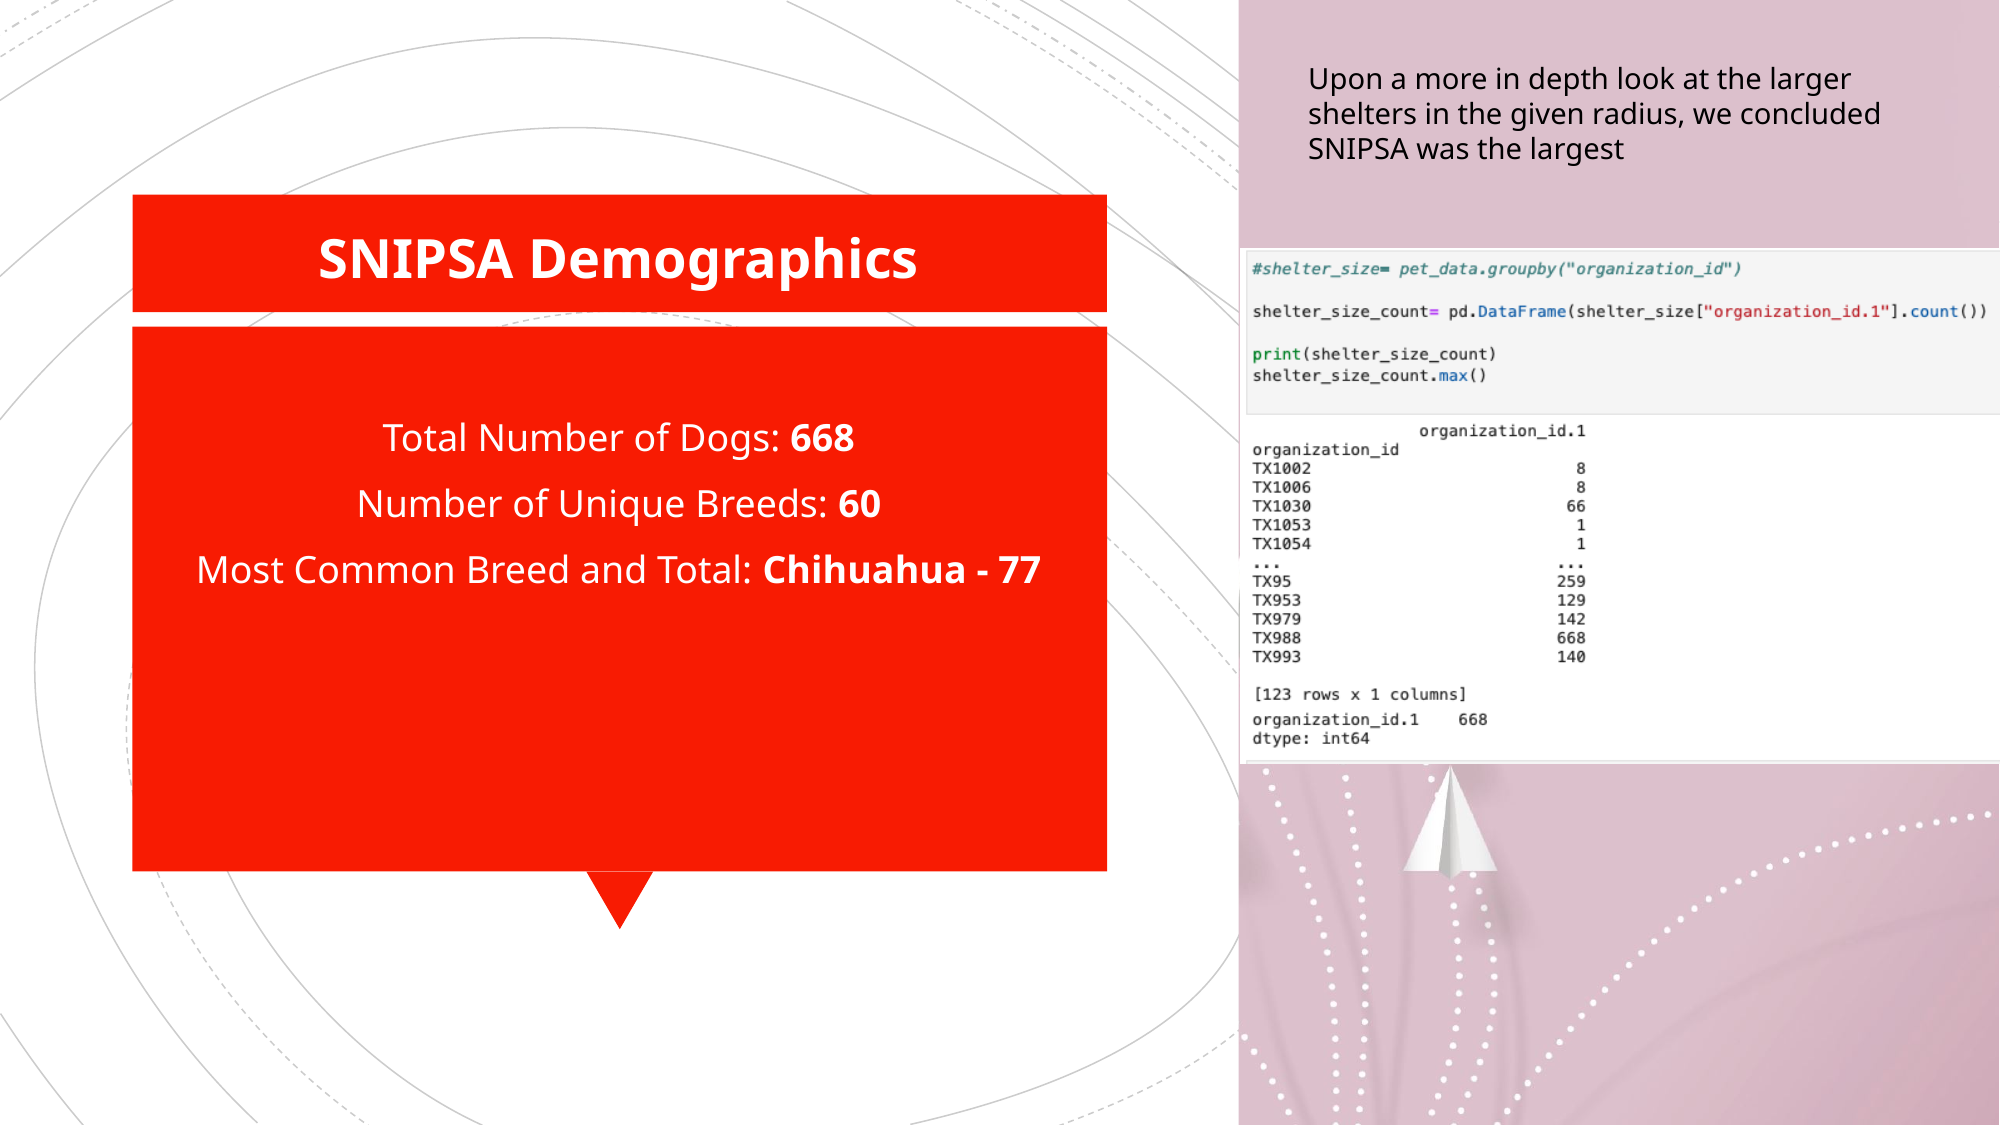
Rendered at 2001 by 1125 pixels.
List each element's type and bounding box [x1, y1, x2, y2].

text_box [0, 0, 1236, 1125]
picture [1238, 0, 2000, 1125]
text_box [132, 194, 1108, 930]
